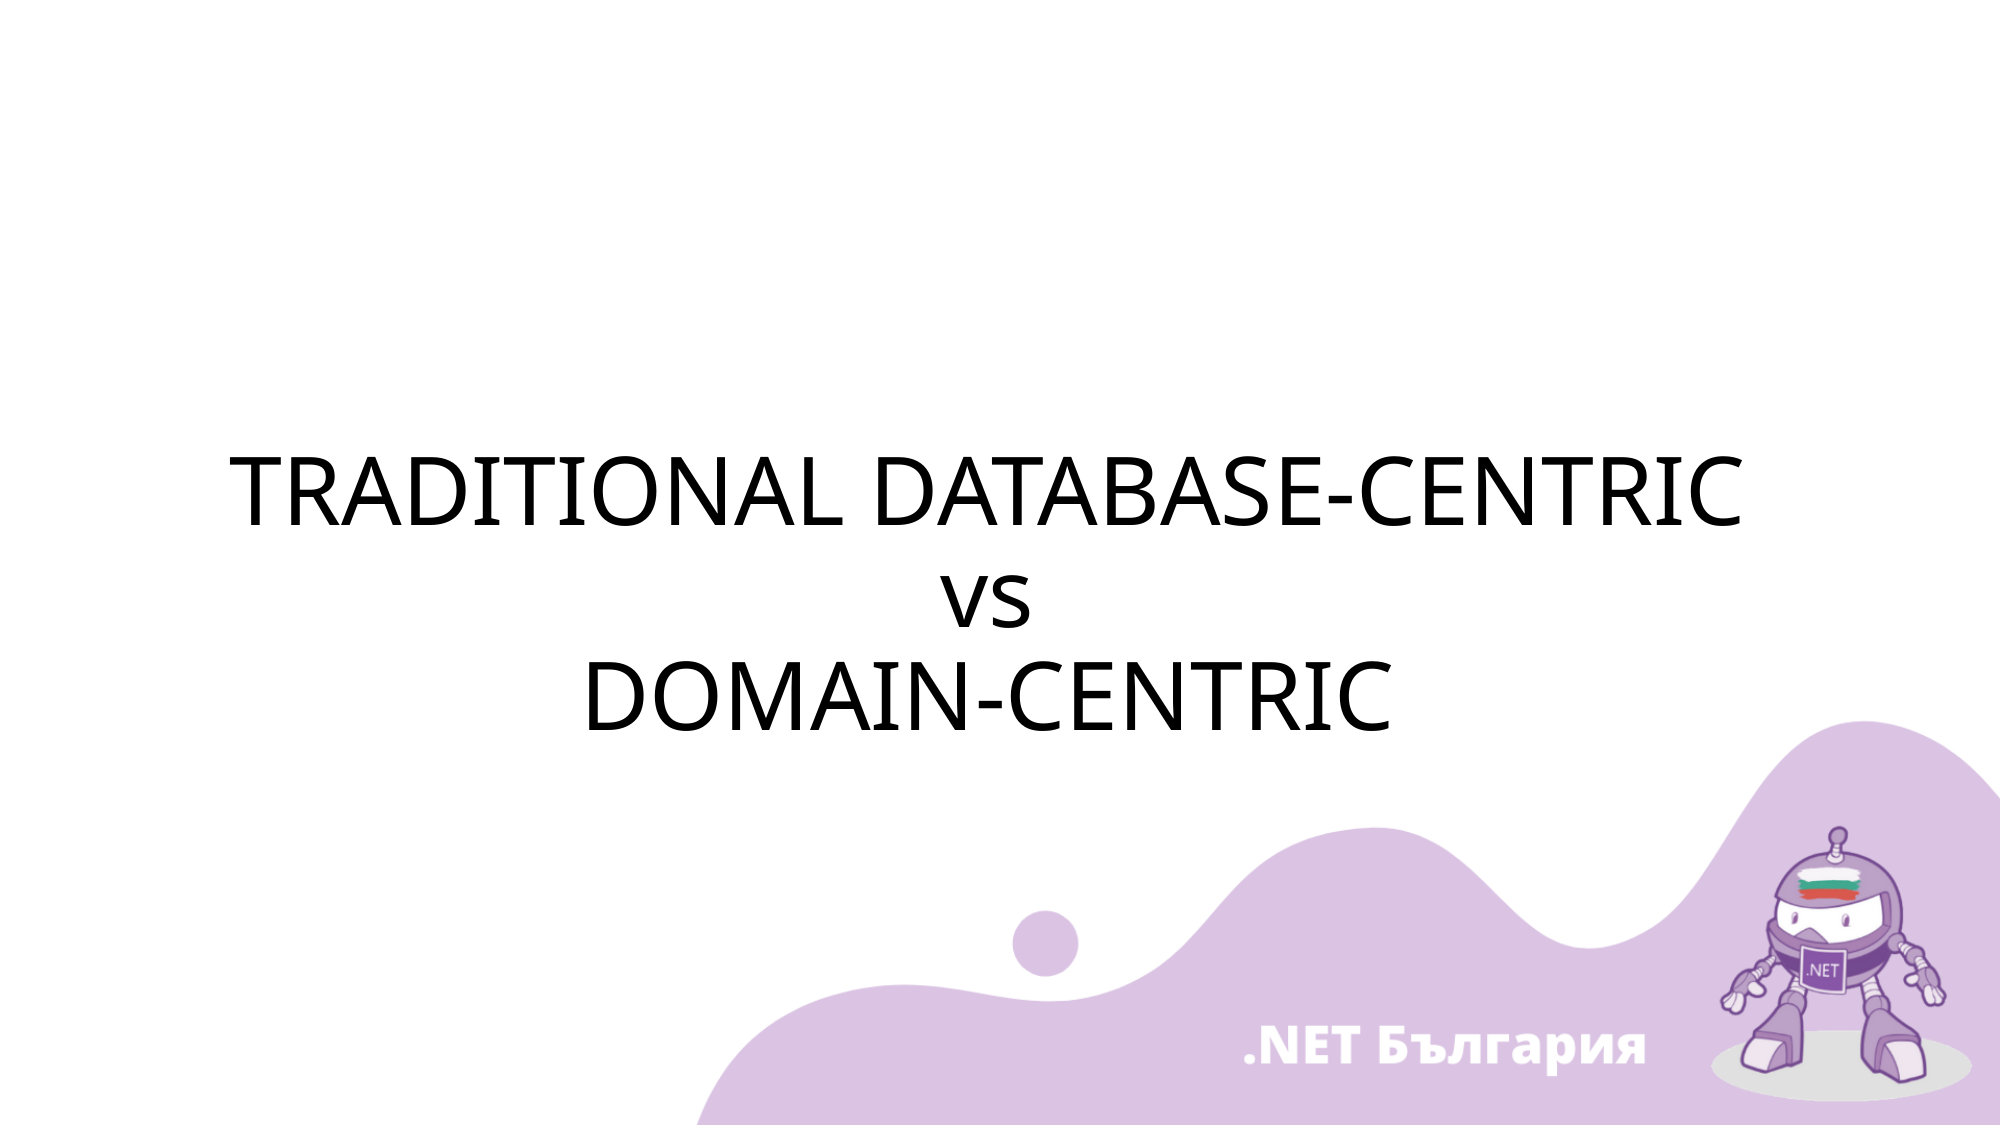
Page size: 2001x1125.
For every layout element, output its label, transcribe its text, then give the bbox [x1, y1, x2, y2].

title TRADITIONAL DATABASE-CENTRIC vs DOMAIN-CENTRIC [207, 366, 1792, 759]
